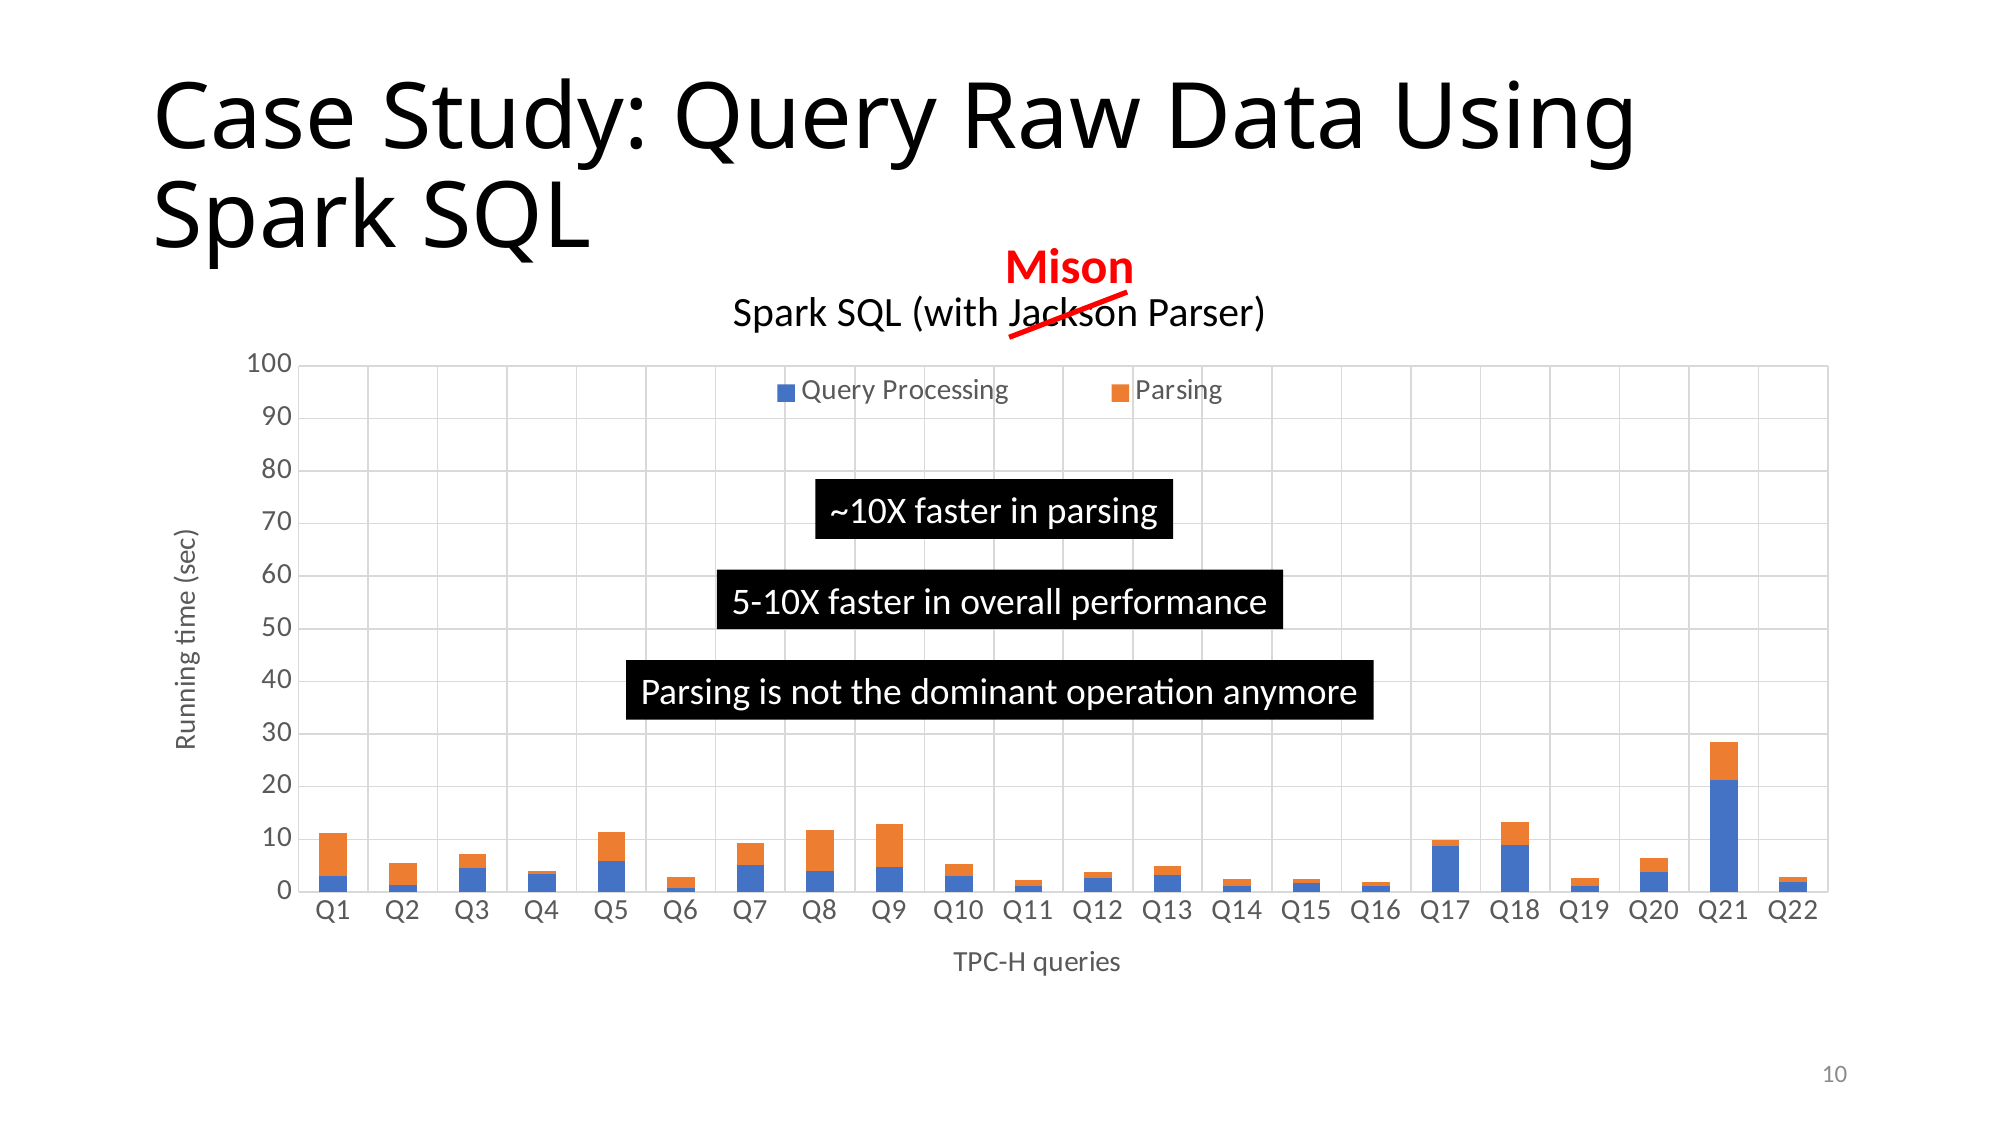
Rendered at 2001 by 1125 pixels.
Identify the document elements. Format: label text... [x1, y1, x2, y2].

text_box Spark SQL (with Jackson Parser) [1128, 277, 1282, 337]
text_box Spark SQL (with Jackson Parser) [718, 277, 1009, 337]
slide_number 10 [1412, 1042, 1863, 1103]
title Case Study: Query Raw Data Using Spark SQL [137, 59, 1863, 278]
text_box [1009, 292, 1128, 338]
text_box Mison [989, 226, 1150, 302]
chart [137, 337, 1863, 1014]
